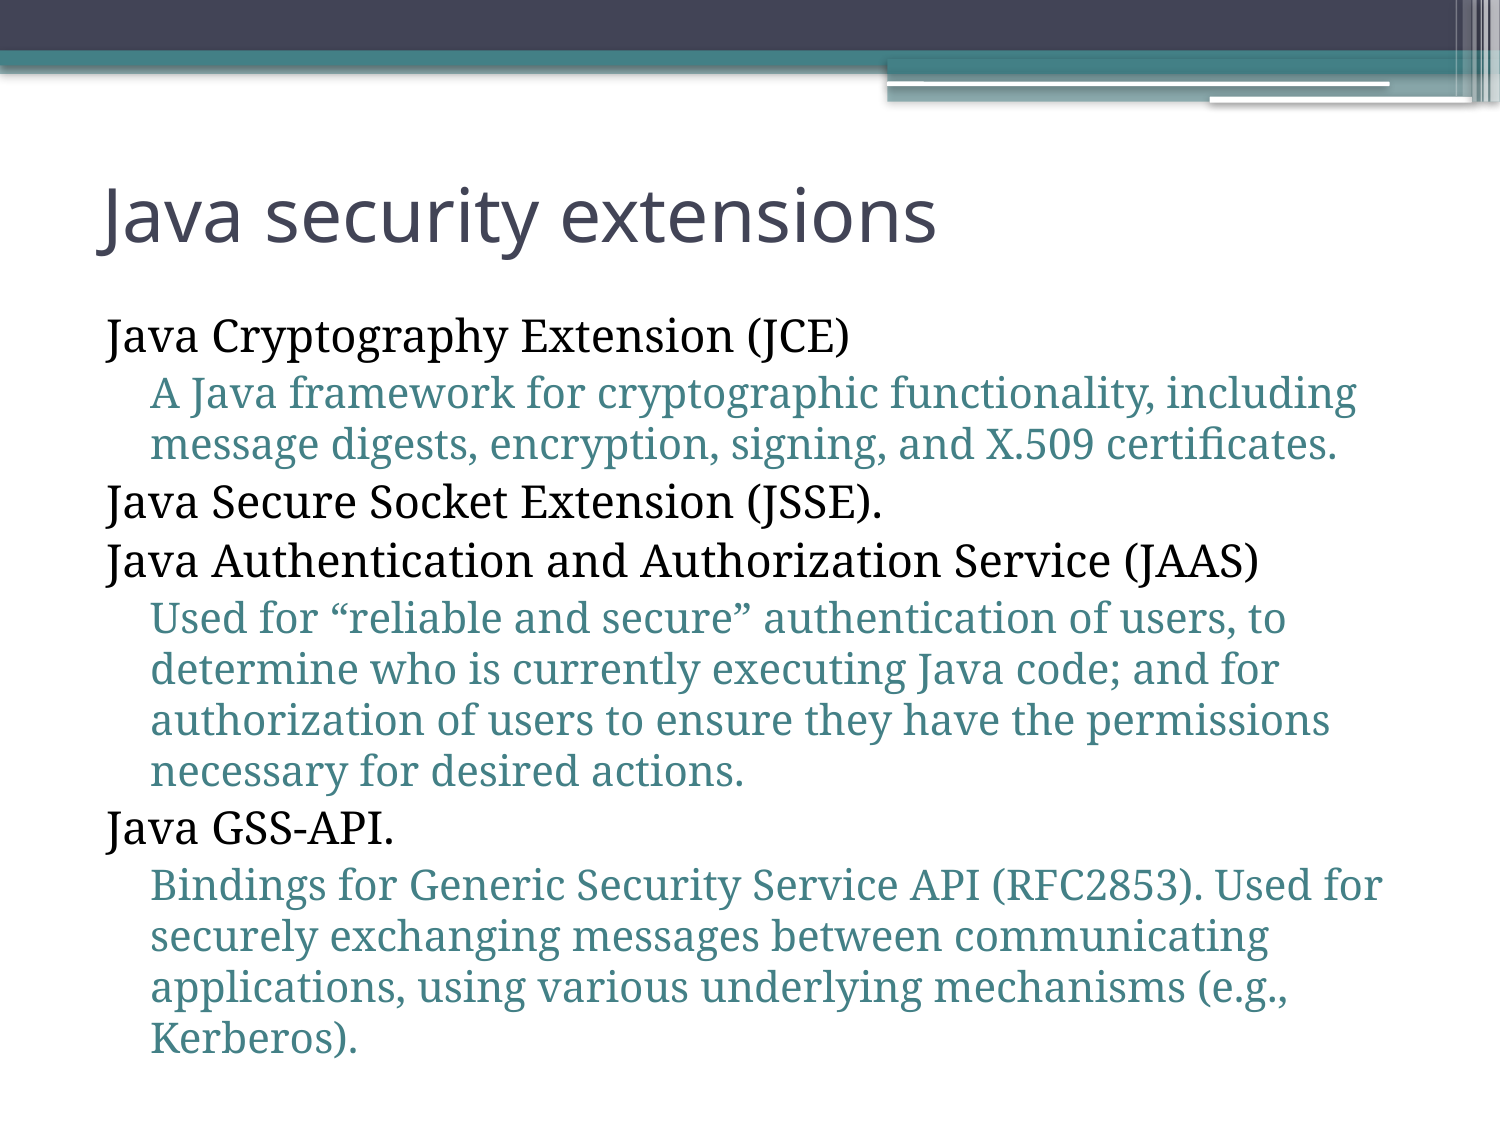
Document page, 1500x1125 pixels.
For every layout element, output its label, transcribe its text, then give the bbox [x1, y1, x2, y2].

title Java security extensions [87, 125, 1438, 300]
list Java Cryptography Extension (JCE) A Java framework for cryptographic functionality, including message digests, encryption, signing, and X.509 certiﬁcates. Java Secure Socket Extension (JSSE). Java Authentication and Authorization Service (JAAS) Used for “reliable and secure” authentication of users, to determine who is currently executing Java code; and for authorization of users to ensure they have the permissions necessary for desired actions. Java GSS-API. Bindings for Generic Security Service API (RFC2853). Used for securely exchanging messages between communicating applications, using various underlying mechanisms (e.g., Kerberos). [75, 299, 1425, 1079]
